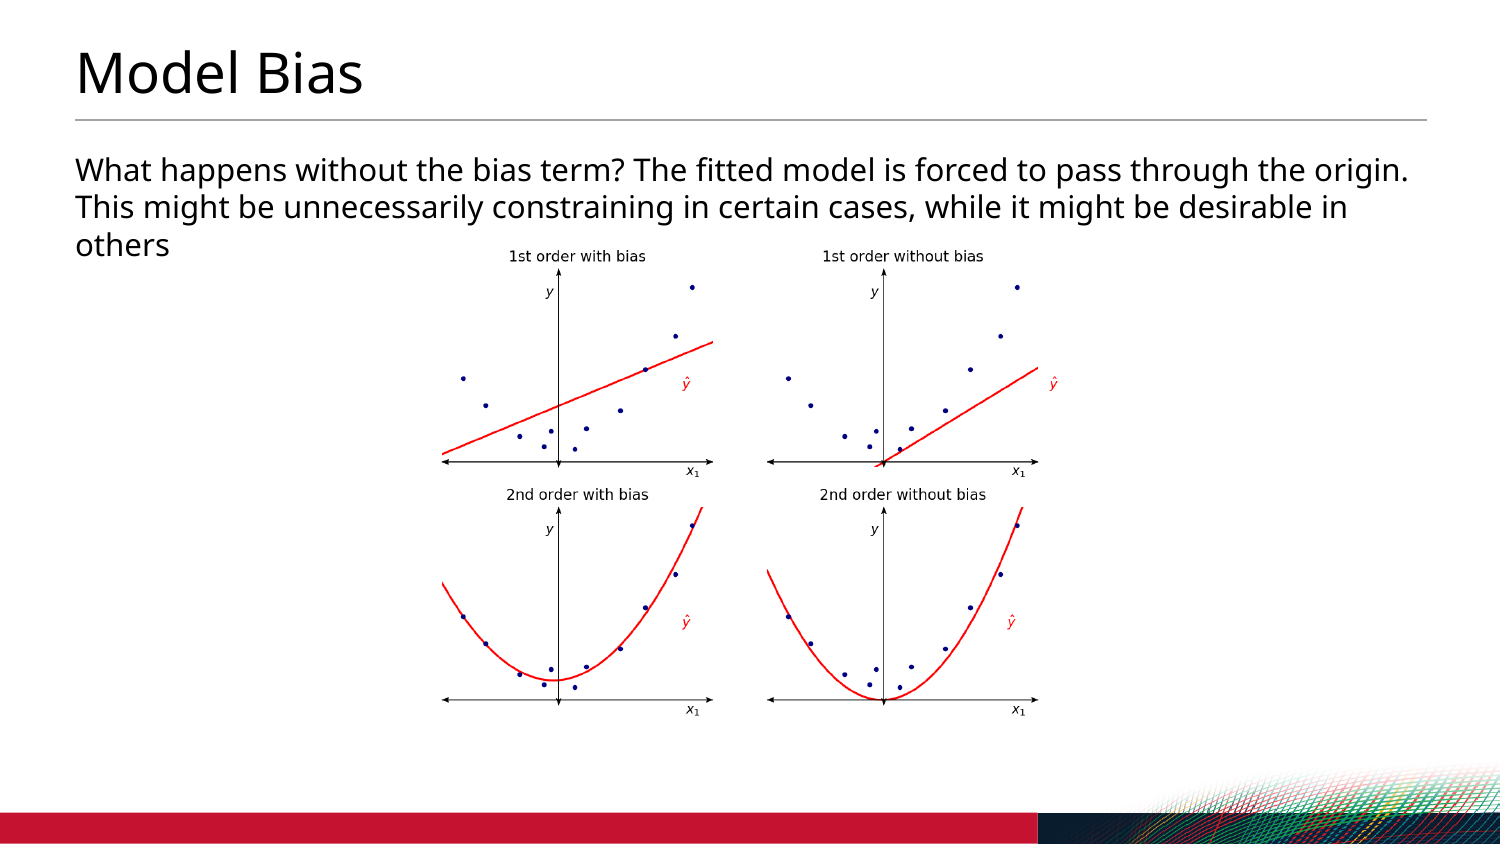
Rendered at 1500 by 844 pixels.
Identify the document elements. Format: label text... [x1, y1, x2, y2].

picture [431, 240, 1068, 726]
list What happens without the bias term? The fitted model is forced to pass through the origin. This might be unnecessarily constraining in certain cases, while it might be desirable in others [75, 150, 1425, 713]
title Model Bias [75, 45, 1425, 117]
picture [1037, 759, 1500, 844]
